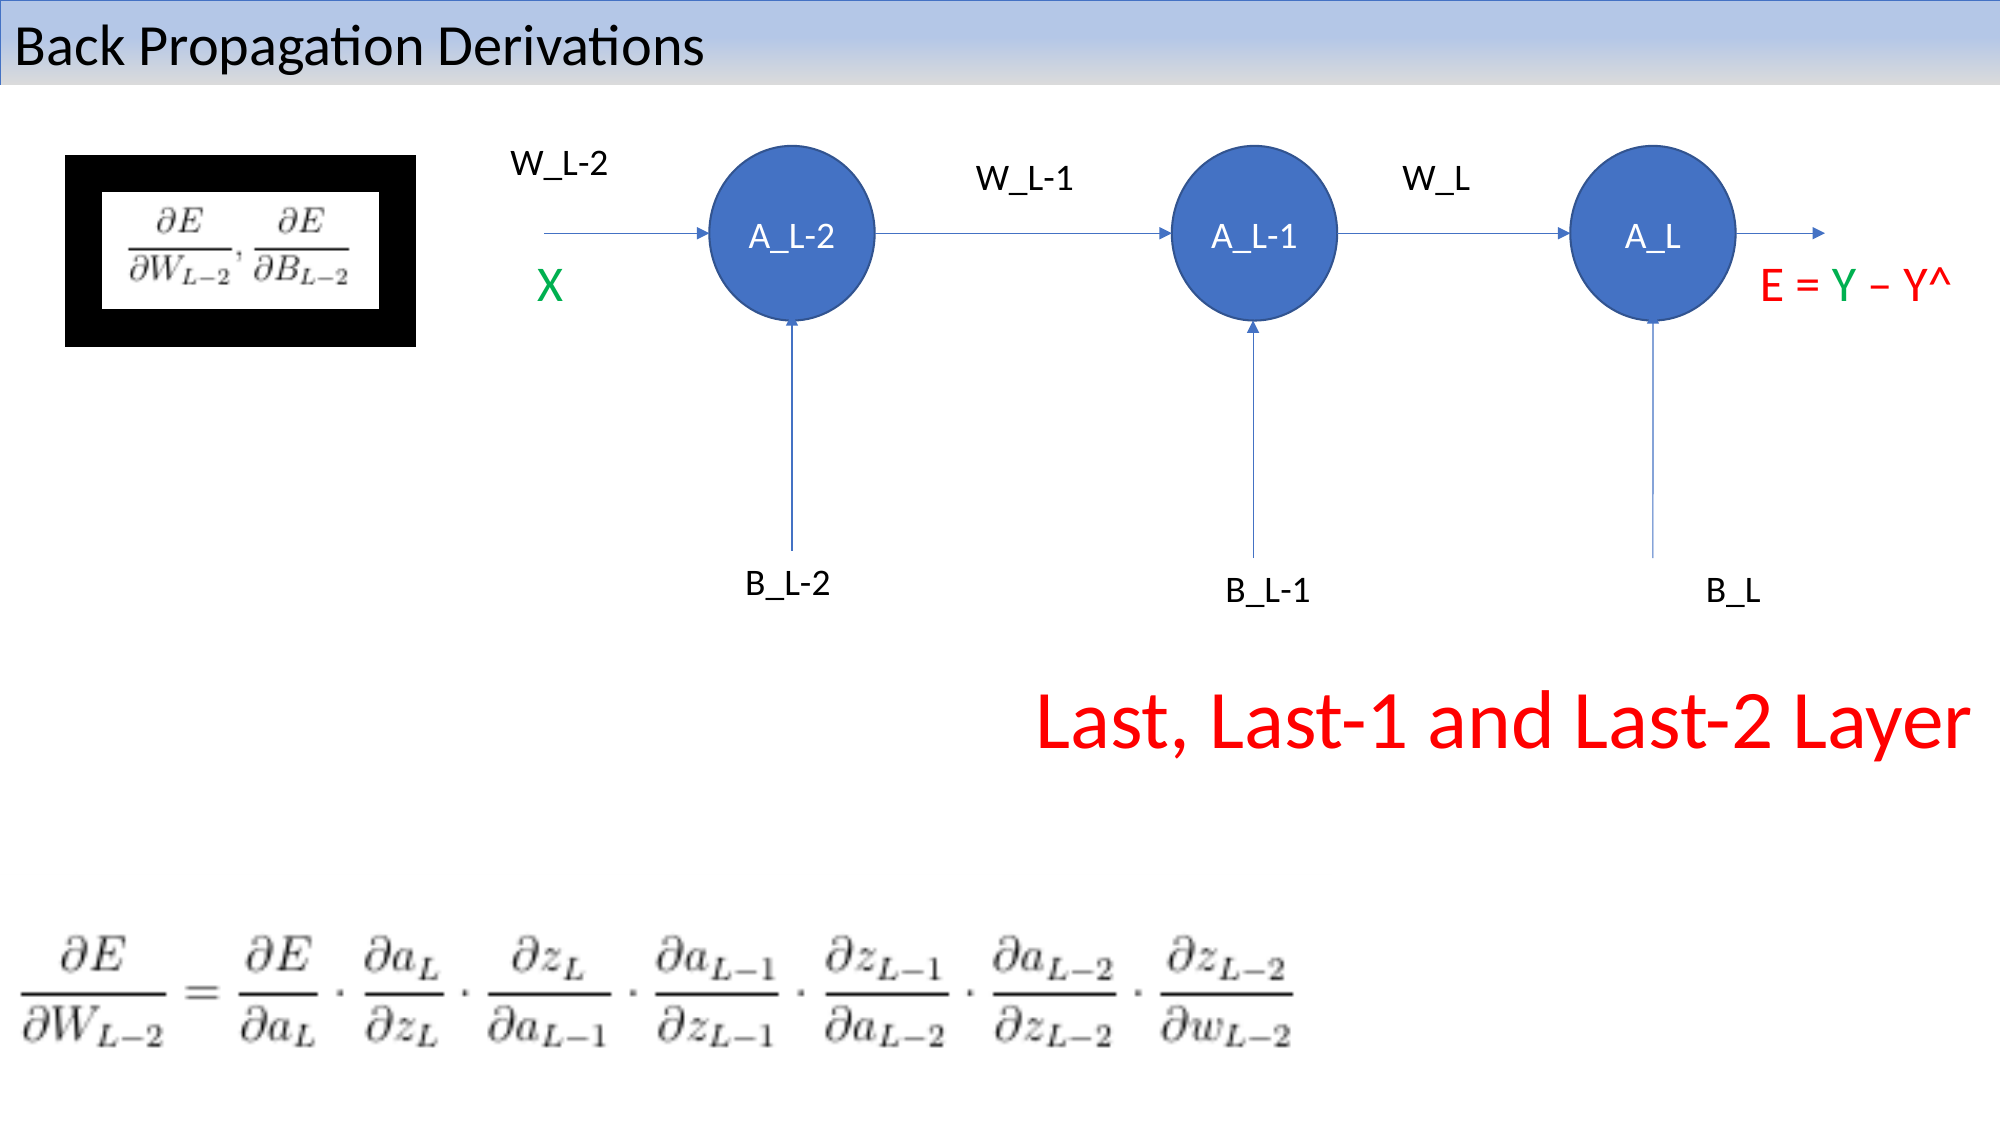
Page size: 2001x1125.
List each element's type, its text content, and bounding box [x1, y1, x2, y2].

text_box X [522, 244, 578, 319]
text_box B_L-1 [1210, 558, 1326, 618]
picture [0, 873, 1332, 1105]
text_box A_L-1 [1170, 144, 1339, 322]
text_box B_L-2 [730, 550, 846, 611]
text_box W_L [1387, 145, 1485, 206]
text_box A_L-2 [708, 144, 876, 322]
text_box A_L [1569, 144, 1737, 322]
picture [102, 192, 379, 310]
text_box Last, Last-1 and Last-2 Layer [1020, 657, 1989, 773]
text_box B_L [1691, 558, 1776, 618]
text_box E = Y – Y^ [1745, 244, 1980, 319]
text_box W_L-1 [961, 145, 1090, 206]
text_box W_L-2 [495, 130, 624, 191]
text_box Back Propagation Derivations [0, 0, 2000, 85]
